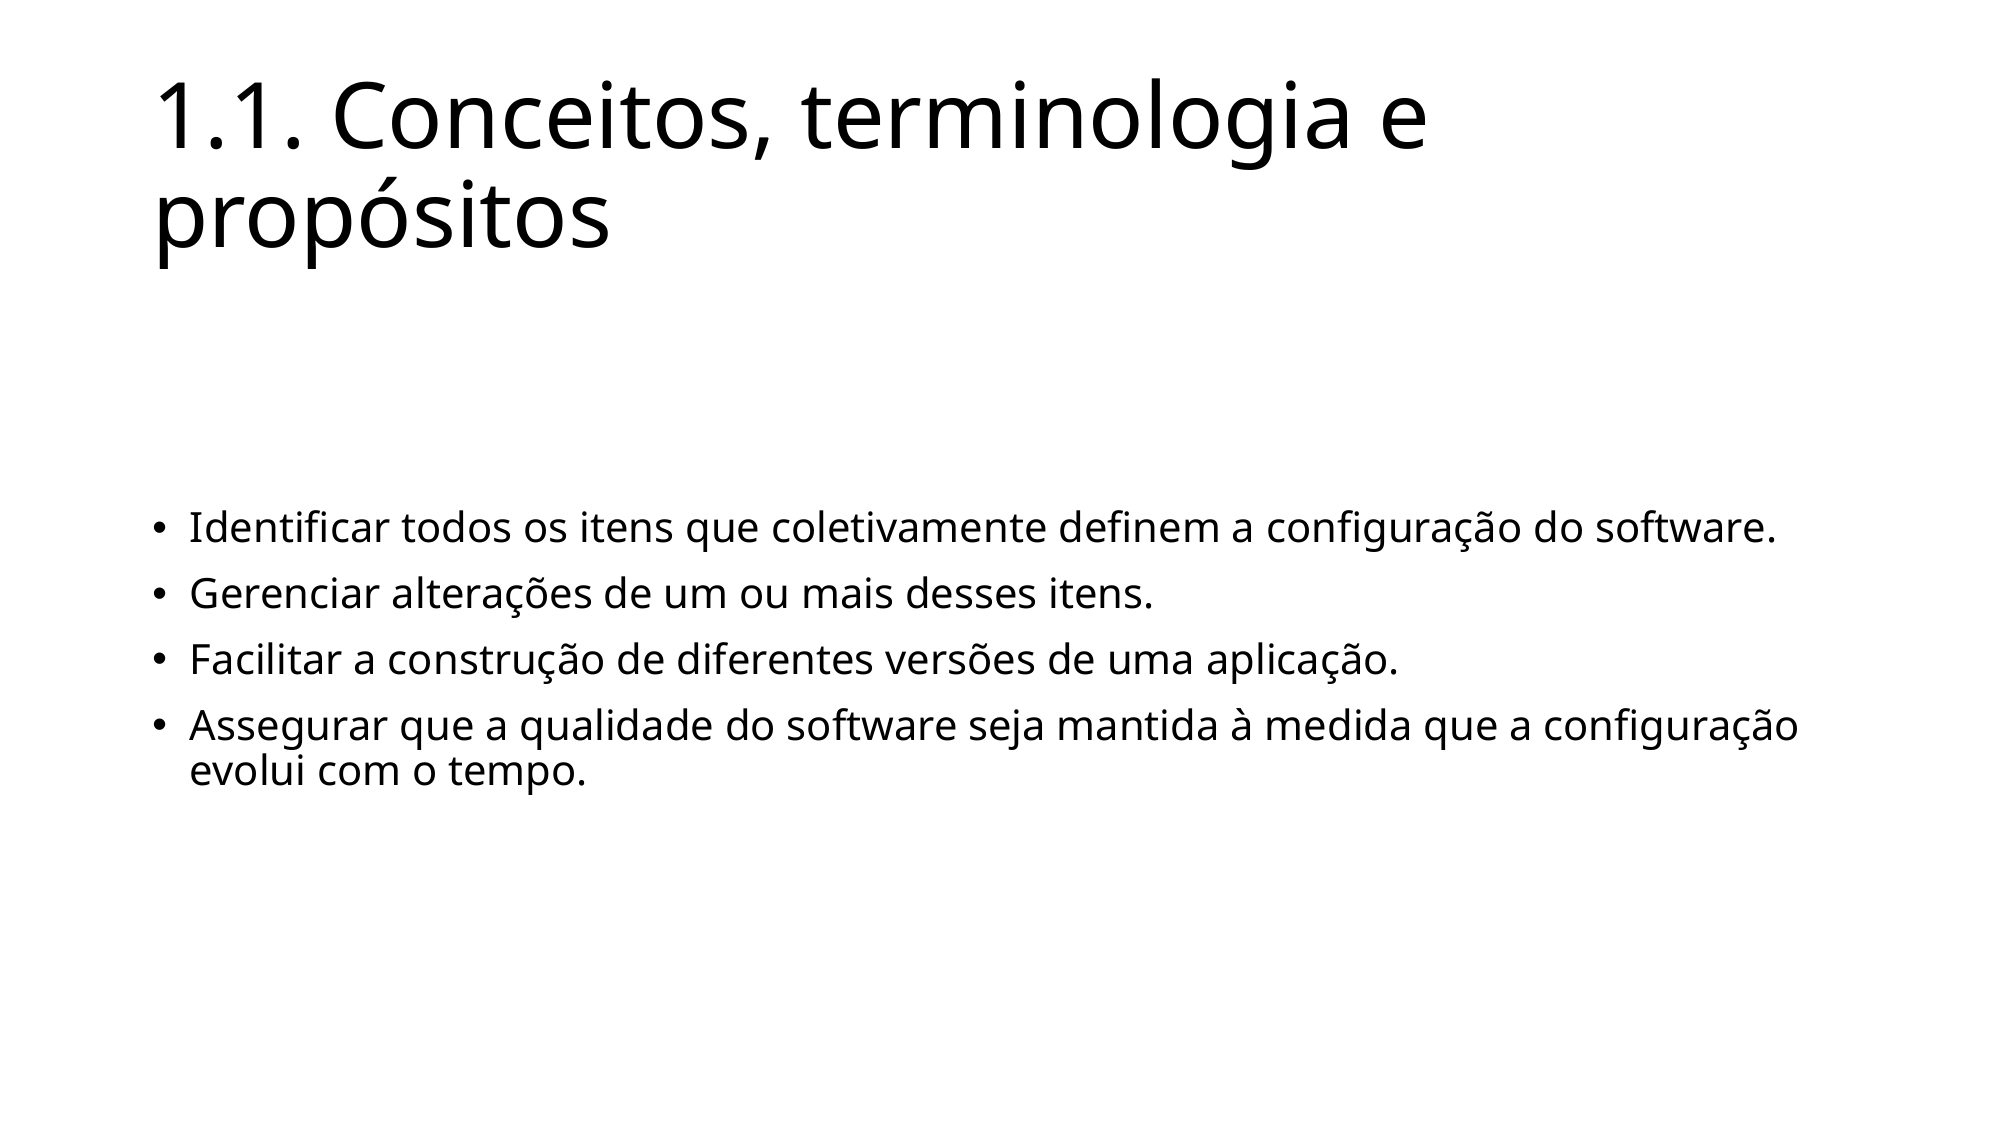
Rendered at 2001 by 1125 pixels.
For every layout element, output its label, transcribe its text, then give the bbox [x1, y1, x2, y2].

list Identificar todos os itens que coletivamente definem a configuração do software. Gerenciar alterações de um ou mais desses itens. Facilitar a construção de diferentes versões de uma aplicação. Assegurar que a qualidade do software seja mantida à medida que a configuração evolui com o tempo. [137, 499, 1863, 822]
title 1.1. Conceitos, terminologia e propósitos [137, 59, 1863, 278]
